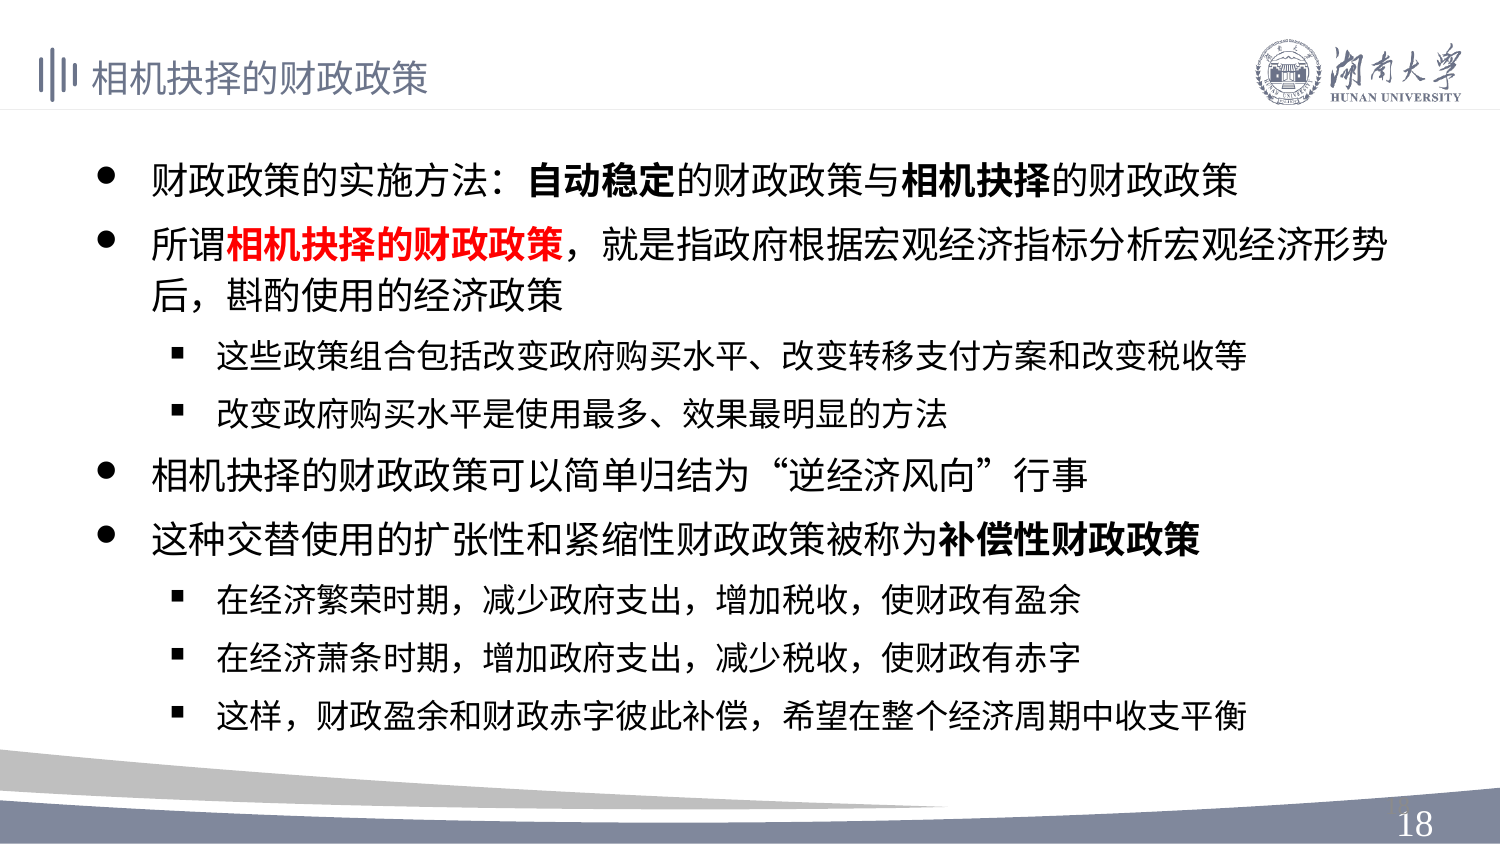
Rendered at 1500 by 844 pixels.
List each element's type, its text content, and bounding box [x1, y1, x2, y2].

slide_number 18 [1074, 782, 1425, 827]
picture [1249, 33, 1465, 109]
text_box 相机抉择的财政政策 [78, 47, 1175, 108]
list 财政政策的实施方法：自动稳定的财政政策与相机抉择的财政政策 所谓相机抉择的财政政策，就是指政府根据宏观经济指标分析宏观经济形势后，斟酌使用的经济政策 这些政策组合包括改变政府购买水平、改变转移支付方案和改变税收等 改变政府购买水平是使用最多、效果最明显的方法 相机抉择的财政政策可以简单归结为“逆经济风向”行事 这种交替使用的扩张性和紧缩性财政政策被称为补偿性财政政策 在经济繁荣时期，减少政府支出，增加税收，使财政有盈余 在经济萧条时期，增加政府支出，减少税收，使财政有赤字 这样，财政盈余和财政赤字彼此补偿，希望在整个经济周期中收支平衡 [79, 143, 1430, 701]
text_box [39, 47, 78, 103]
